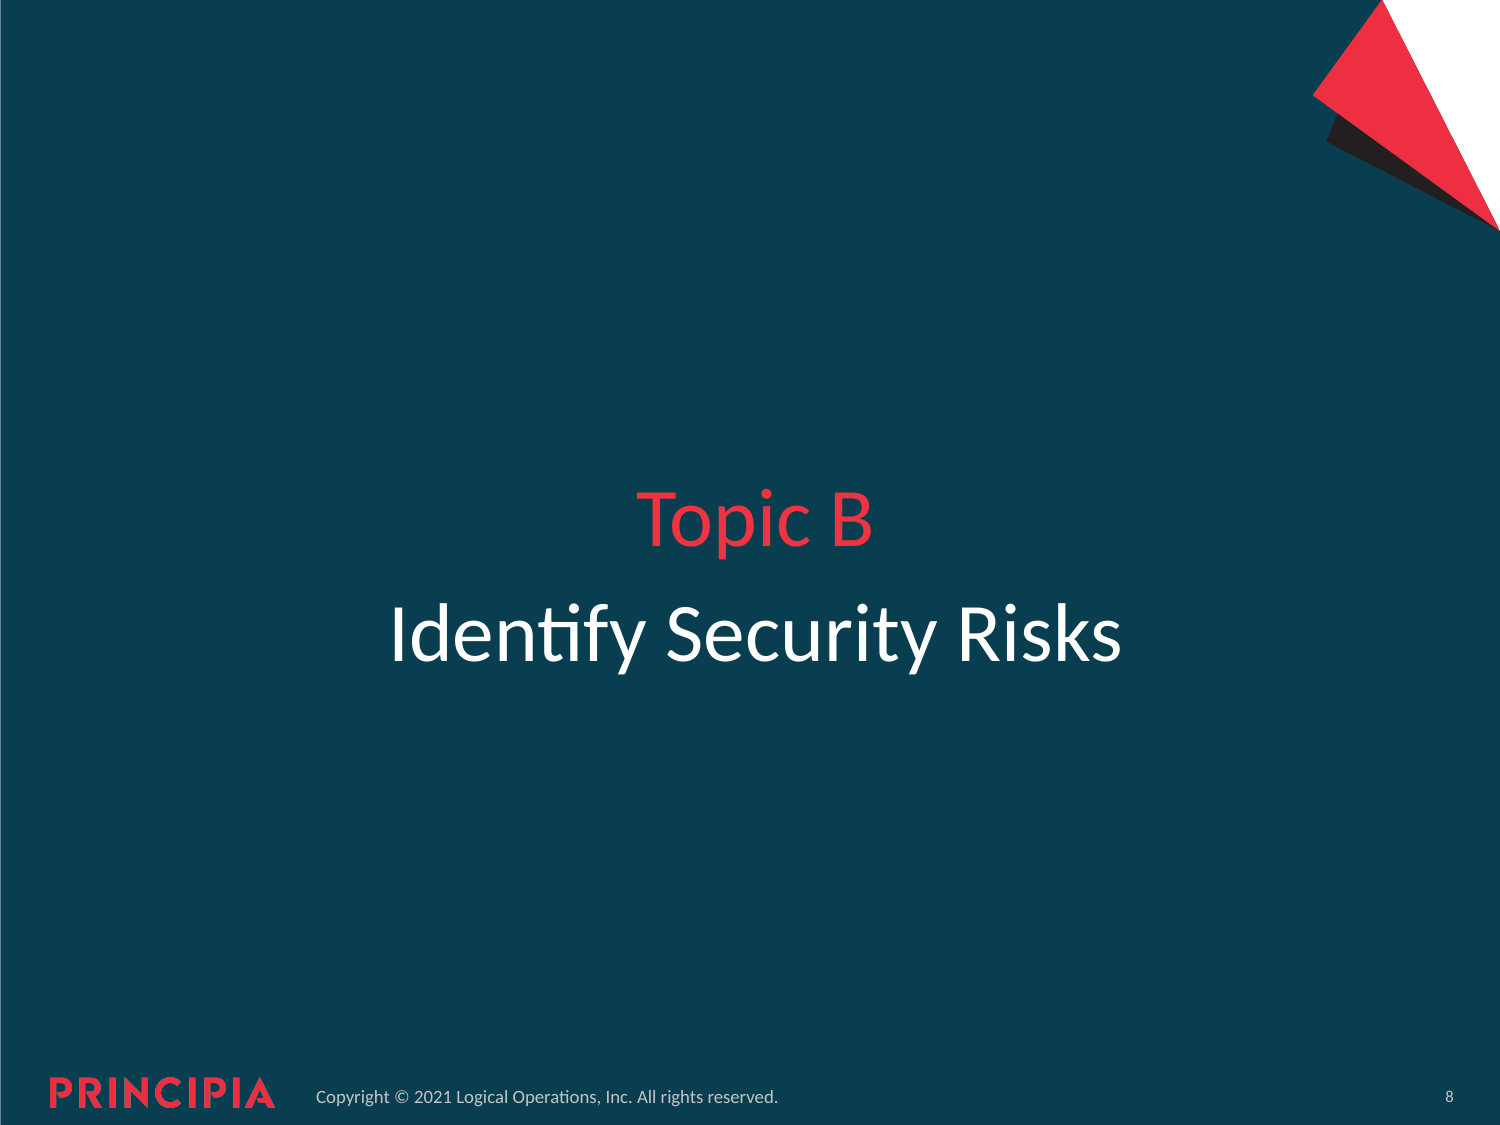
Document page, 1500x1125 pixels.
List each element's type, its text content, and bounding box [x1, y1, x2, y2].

picture [0, 0, 1500, 1125]
list Topic B [118, 324, 1394, 571]
title Identify Security Risks [118, 571, 1394, 795]
slide_number 8 [1118, 1074, 1469, 1118]
